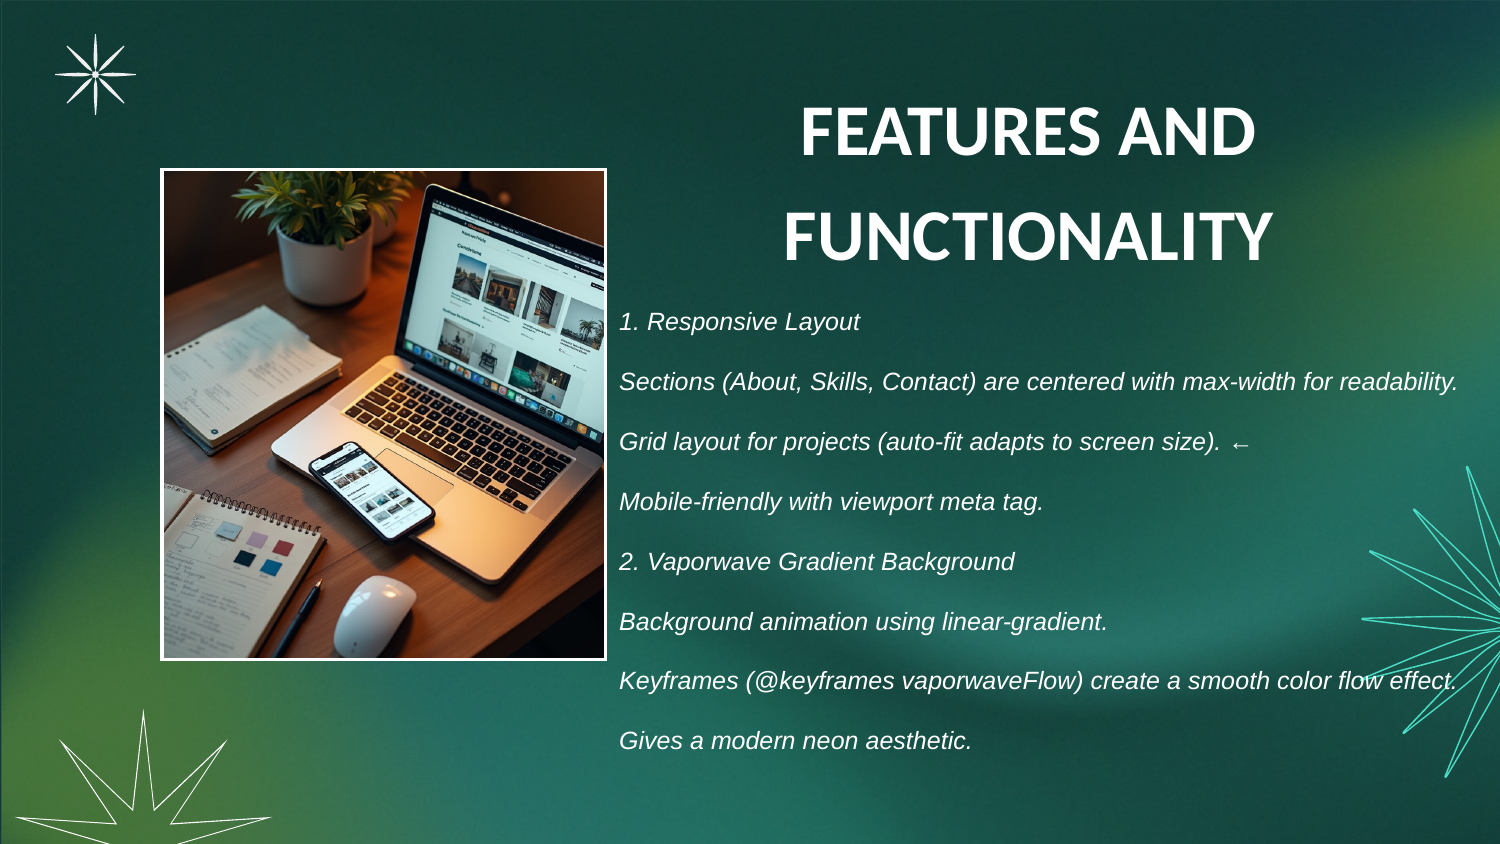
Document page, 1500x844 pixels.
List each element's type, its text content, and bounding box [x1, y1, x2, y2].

text_box 1. Responsive Layout Sections (About, Skills, Contact) are centered with max-width for readability. Grid layout for projects (auto-fit adapts to screen size). ← Mobile-friendly with viewport meta tag. 2. Vaporwave Gradient Background Background animation using linear-gradient. Keyframes (@keyframes vaporwaveFlow) create a smooth color flow effect. Gives a modern neon aesthetic. [604, 290, 1500, 770]
title FEATURES AND FUNCTIONALITY [721, 0, 1336, 290]
picture [163, 170, 605, 659]
